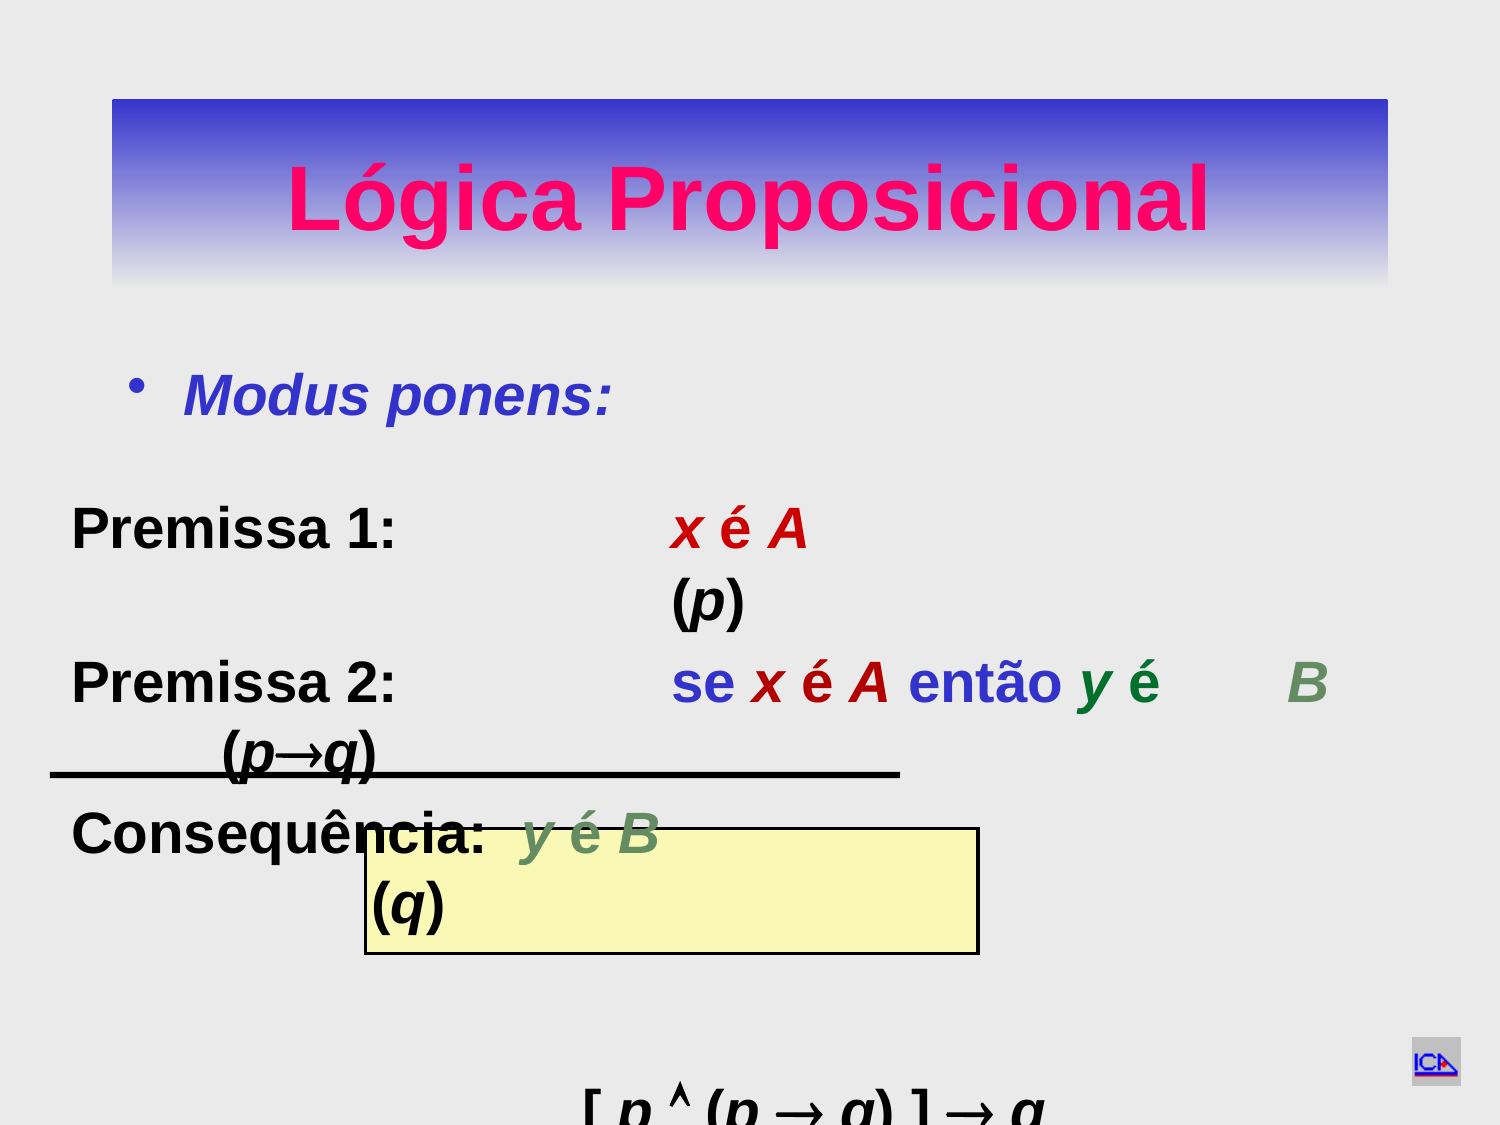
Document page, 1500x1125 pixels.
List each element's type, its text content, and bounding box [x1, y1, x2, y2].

title Lógica Proposicional [112, 99, 1388, 288]
picture [1412, 1075, 1461, 1086]
list Modus ponens: [112, 350, 1388, 463]
text_box Premissa 1: x é A (p) Premissa 2: se x é A então y é B (pq) Consequência: y é B (q) [ p  (p  q) ]  q [0, 474, 1475, 1075]
